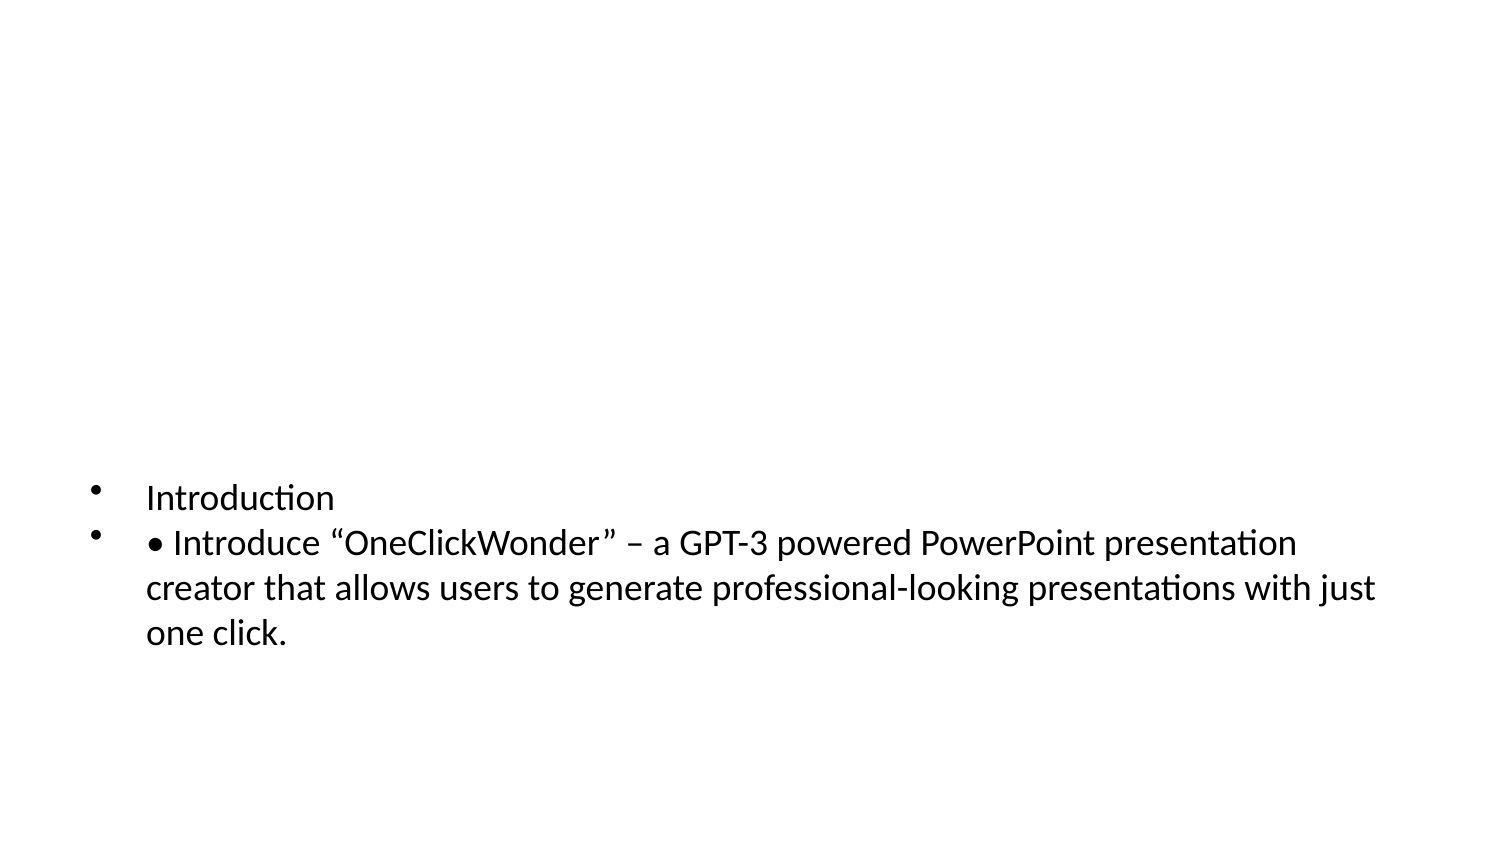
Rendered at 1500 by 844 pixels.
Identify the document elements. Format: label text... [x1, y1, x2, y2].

text_box Introduction • Introduce “OneClickWonder” – a GPT-3 powered PowerPoint presentation creator that allows users to generate professional-looking presentations with just one click. [74, 149, 1425, 844]
